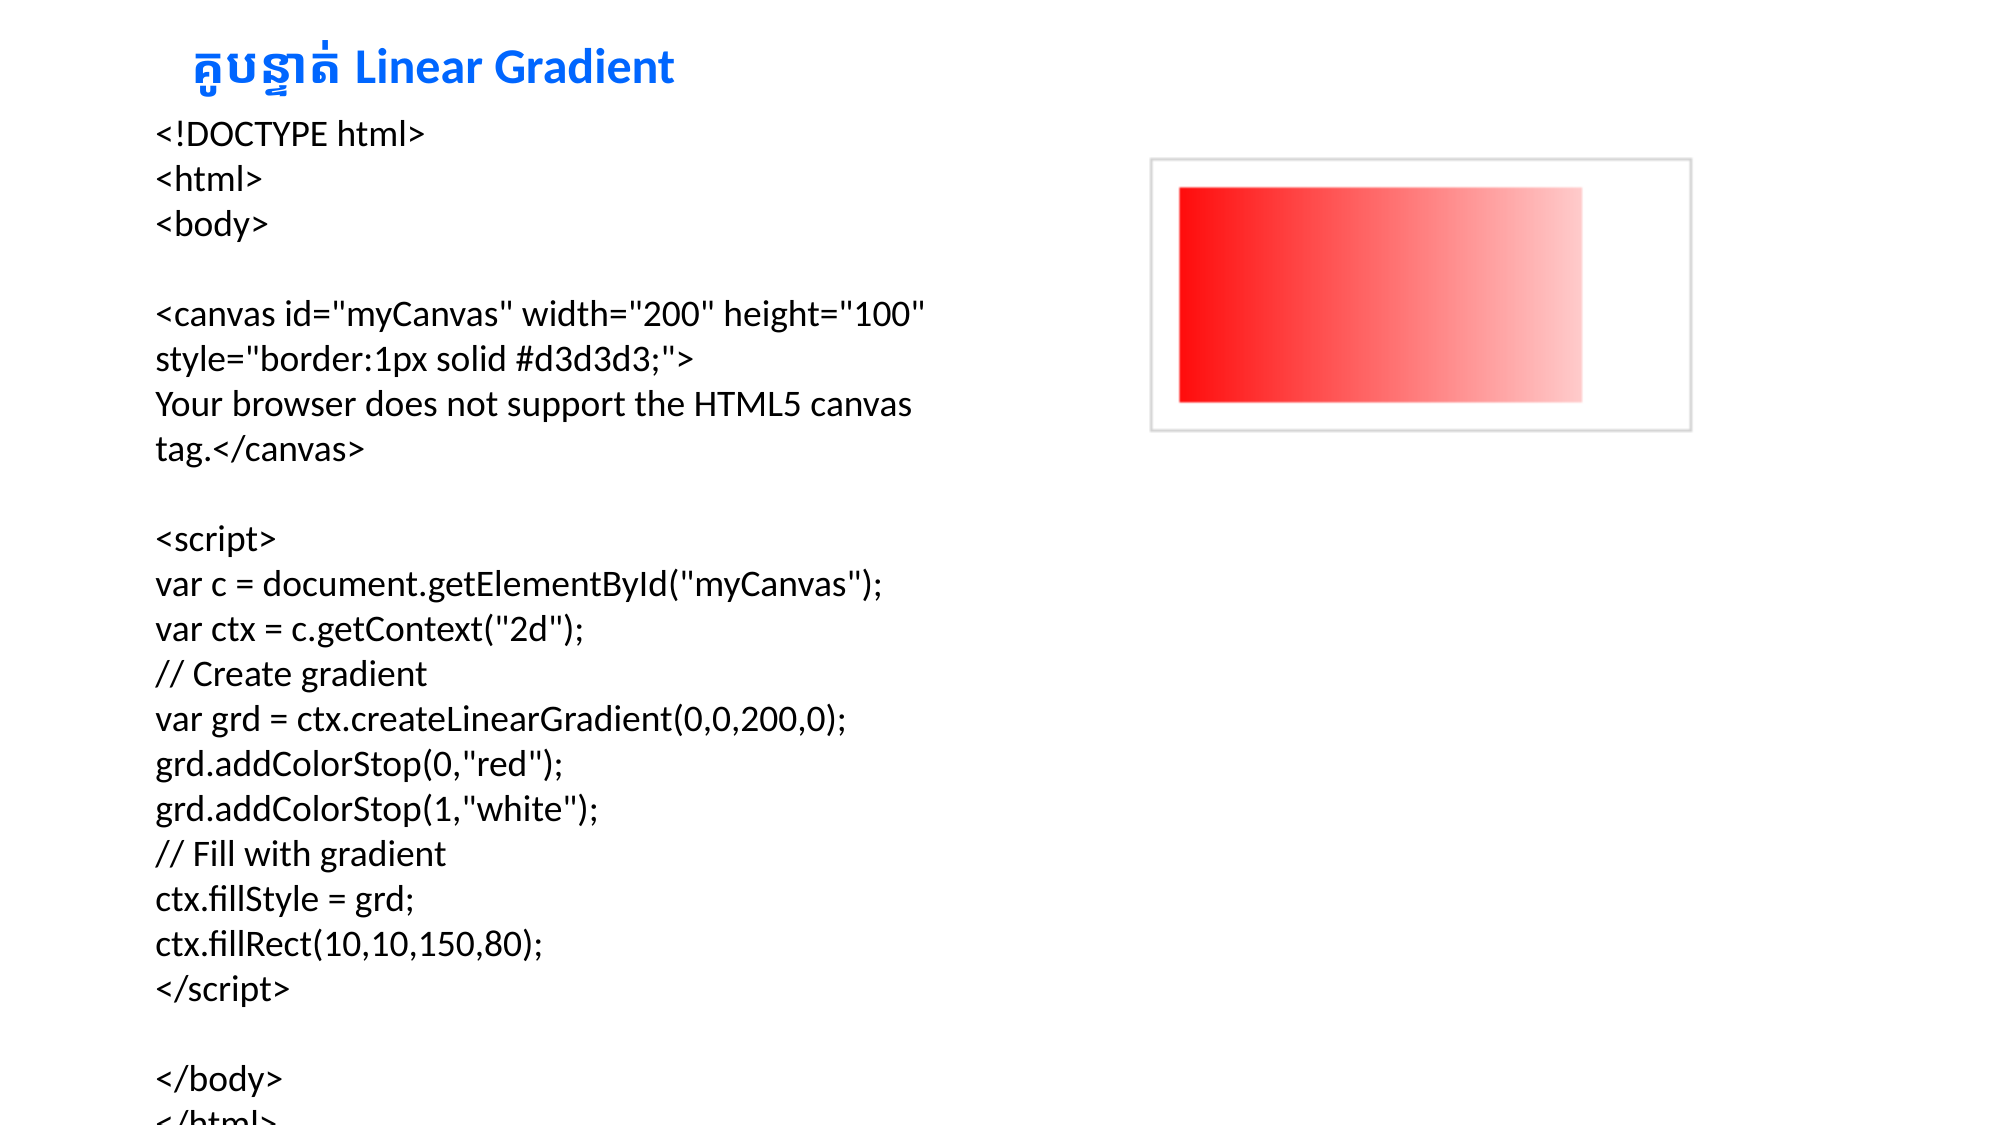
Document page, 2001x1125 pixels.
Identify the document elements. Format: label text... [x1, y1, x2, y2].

text_box គូបន្ទាត់ Linear Gradient [176, 26, 691, 101]
picture [1140, 148, 1720, 457]
text_box <!DOCTYPE html> <html> <body> <canvas id="myCanvas" width="200" height="100" style="border:1px solid #d3d3d3;"> Your browser does not support the HTML5 canvas tag.</canvas> <script> var c = document.getElementById("myCanvas"); var ctx = c.getContext("2d"); // Create gradient var grd = ctx.createLinearGradient(0,0,200,0); grd.addColorStop(0,"red"); grd.addColorStop(1,"white"); // Fill with gradient ctx.fillStyle = grd; ctx.fillRect(10,10,150,80); </script> </body> </html> [140, 101, 1141, 1125]
